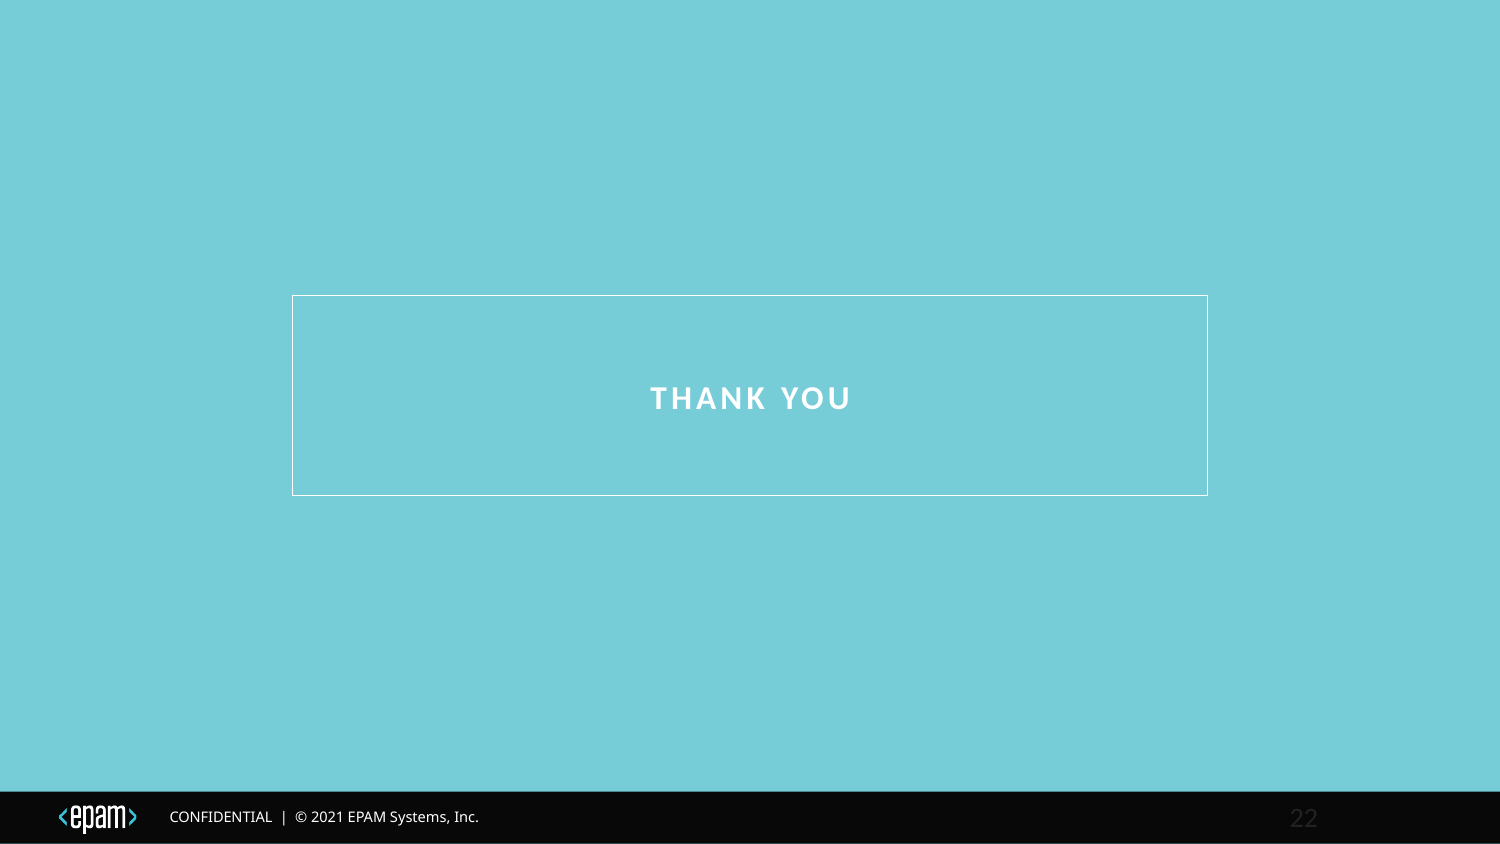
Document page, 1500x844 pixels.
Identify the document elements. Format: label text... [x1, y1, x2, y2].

title Thank you [292, 295, 1208, 496]
slide_number 22 [1274, 791, 1500, 844]
